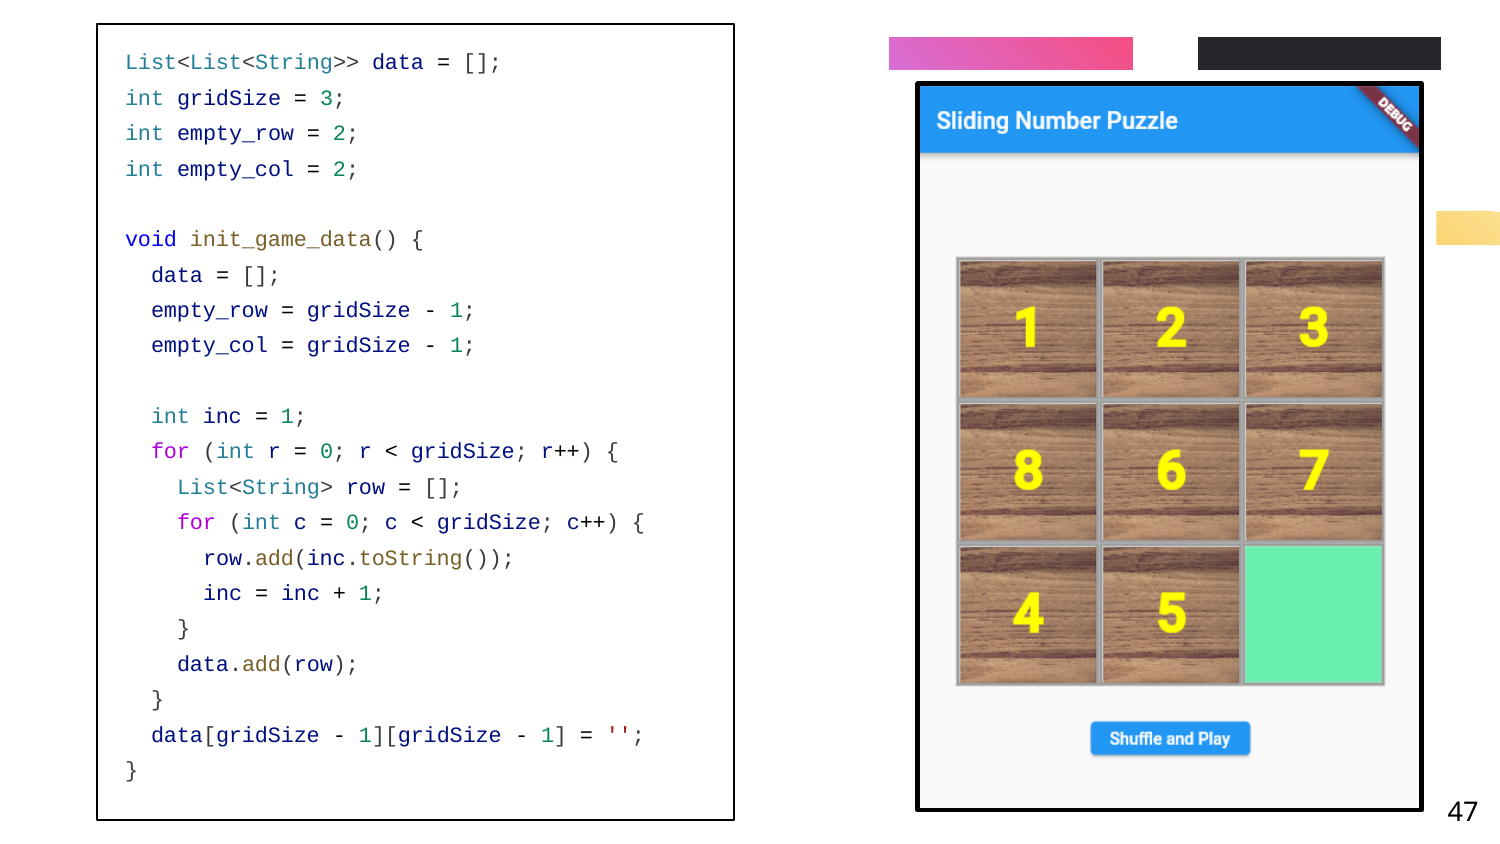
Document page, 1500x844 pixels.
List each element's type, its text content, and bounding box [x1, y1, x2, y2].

picture [919, 85, 1437, 808]
slide_number ‹#› [1403, 779, 1494, 844]
subtitle List<List<String>> data = []; int gridSize = 3; int empty_row = 2; int empty_col = 2; void init_game_data() { data = []; empty_row = gridSize - 1; empty_col = gridSize - 1; int inc = 1; for (int r = 0; r < gridSize; r++) { List<String> row = []; for (int c = 0; c < gridSize; c++) { row.add(inc.toString()); inc = inc + 1; } data.add(row); } data[gridSize - 1][gridSize - 1] = ''; } [97, 23, 734, 820]
